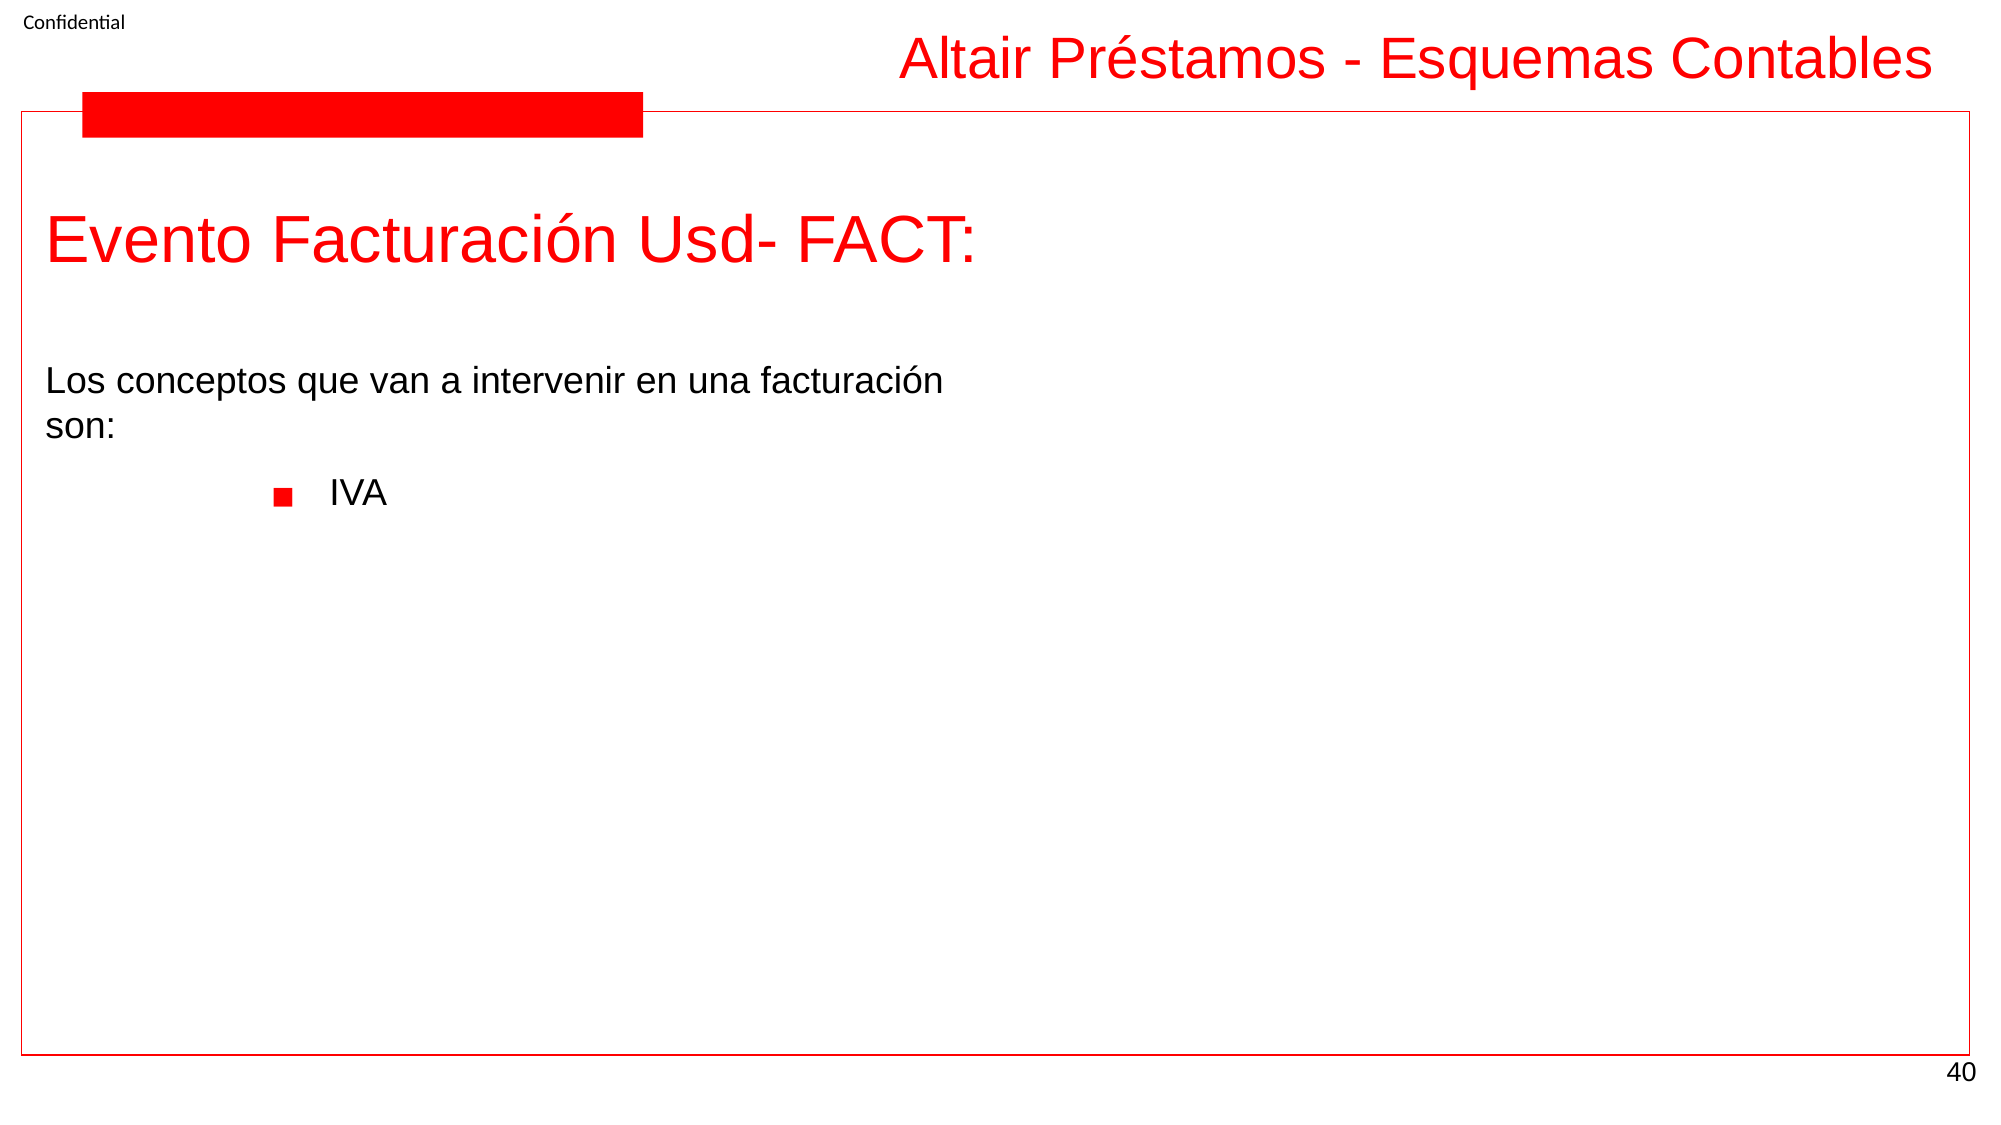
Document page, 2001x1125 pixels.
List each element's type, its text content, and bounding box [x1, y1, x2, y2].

slide_number ‹#› [1871, 1038, 1992, 1125]
text_box [82, 92, 644, 138]
text_box Evento Facturación Usd- FACT: Los conceptos que van a intervenir en una facturación son: IVA [30, 188, 1031, 540]
text_box [21, 111, 1970, 1056]
text_box Altair Préstamos - Esquemas Contables [30, 13, 1950, 99]
